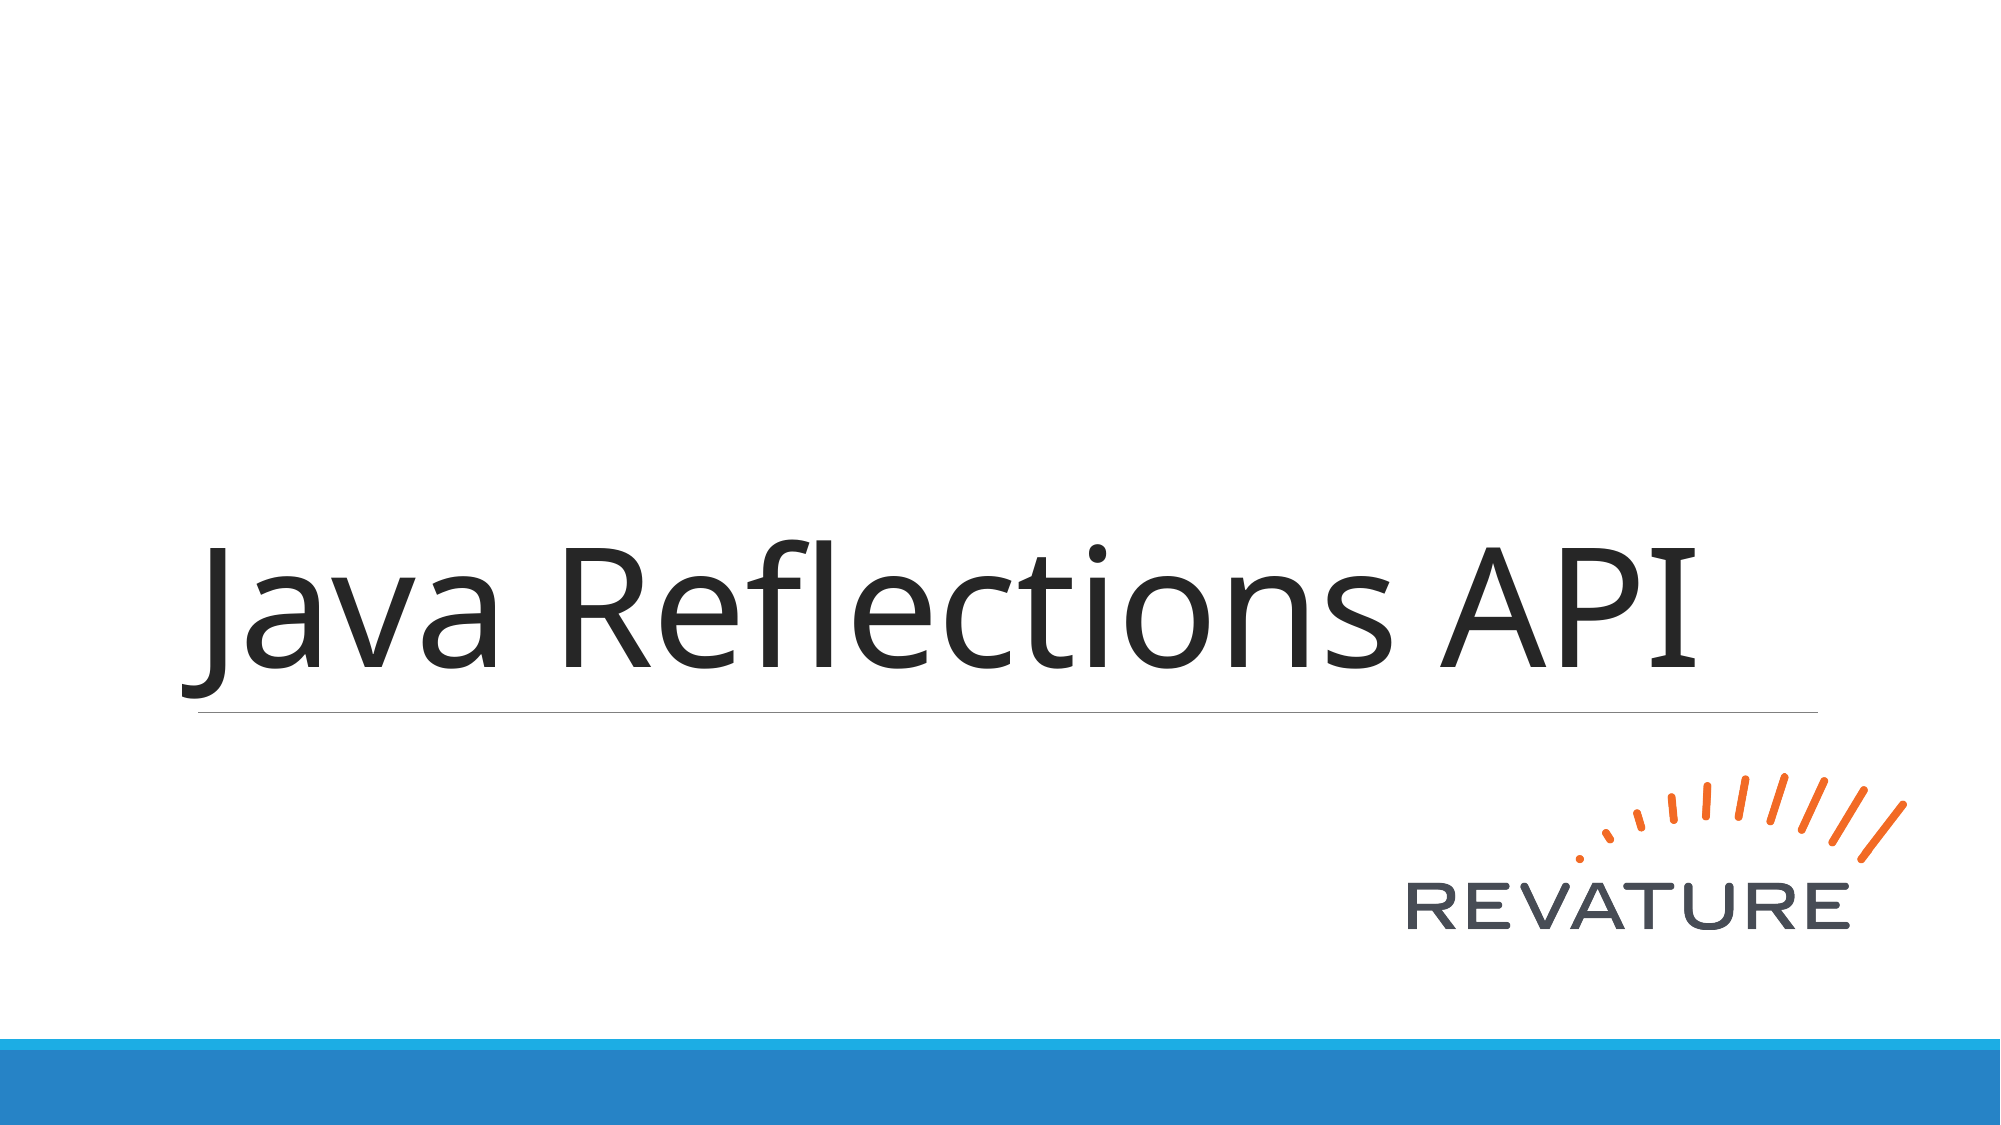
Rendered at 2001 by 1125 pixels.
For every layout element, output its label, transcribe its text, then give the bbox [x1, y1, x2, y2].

picture [1408, 773, 1908, 931]
title Java Reflections API [180, 124, 1830, 710]
